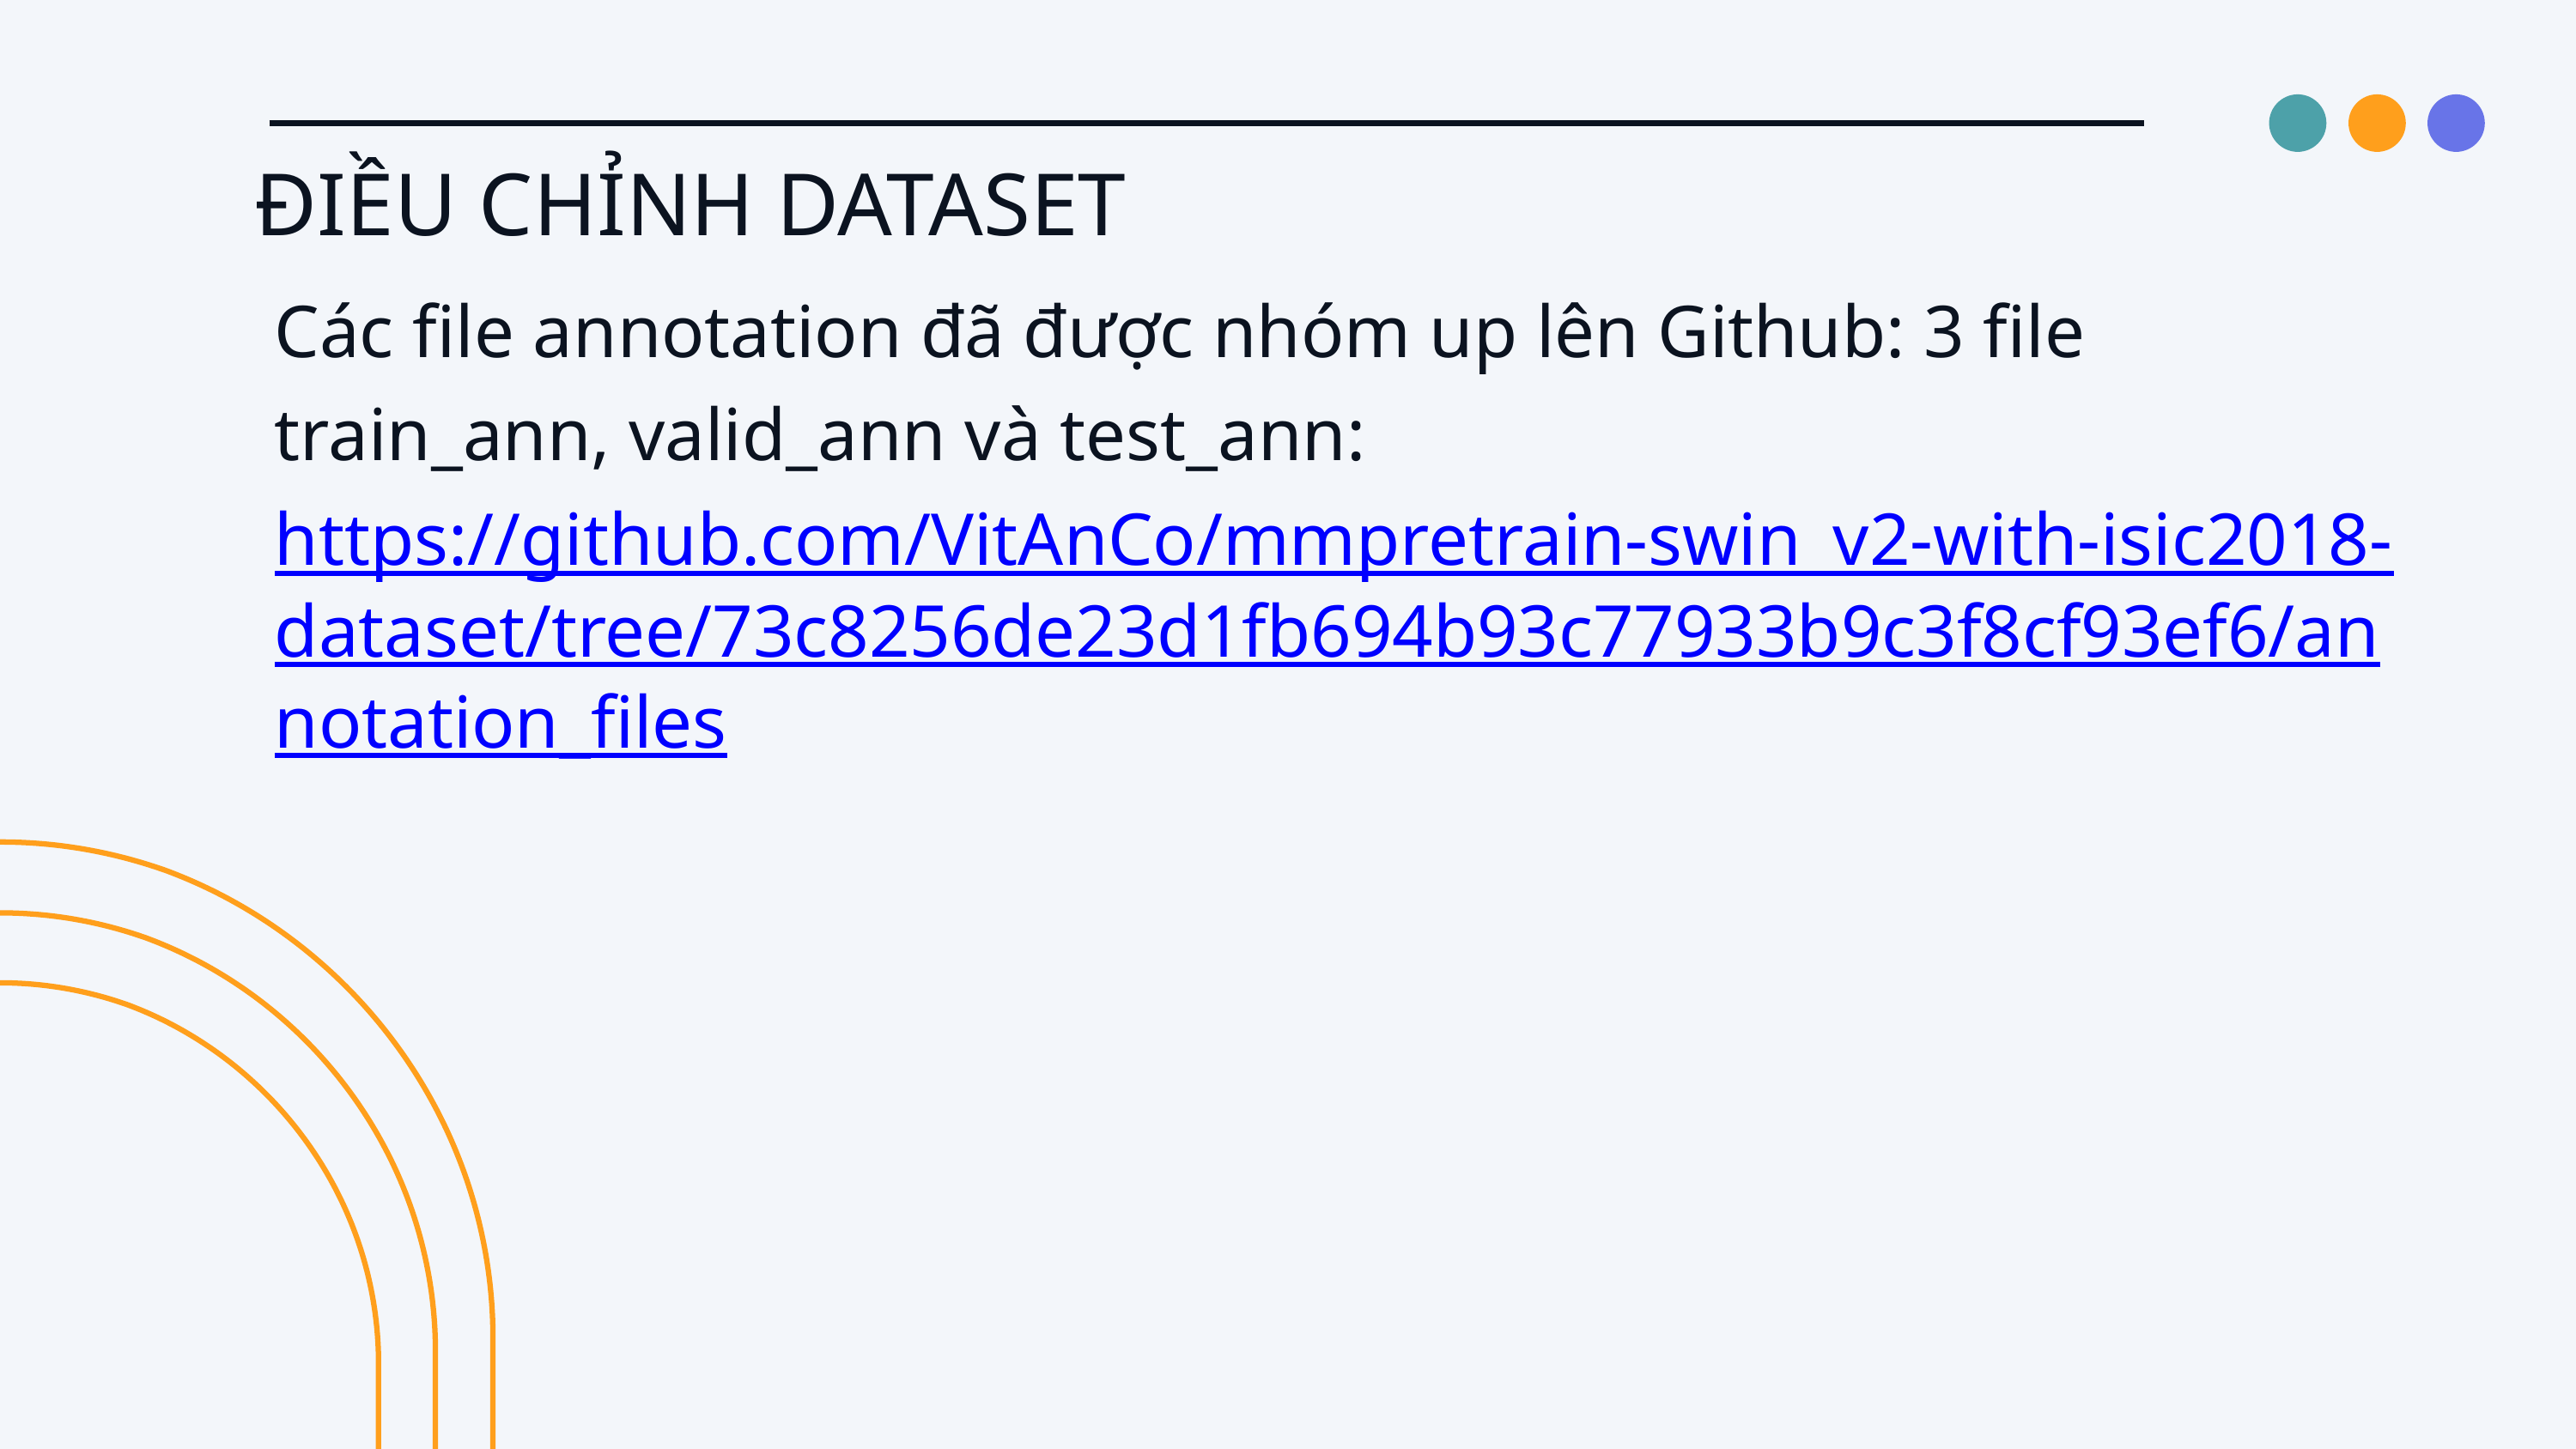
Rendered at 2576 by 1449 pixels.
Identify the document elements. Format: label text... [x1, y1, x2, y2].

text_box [0, 841, 494, 1449]
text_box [2269, 94, 2327, 153]
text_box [2427, 94, 2486, 153]
text_box ĐIỀU CHỈNH DATASET [254, 129, 2255, 253]
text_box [2348, 94, 2407, 153]
text_box Các file annotation đã được nhóm up lên Github: 3 file train_ann, valid_ann và test_ann: https://github.com/VitAnCo/mmpretrain-swin_v2-with-isic2018-dataset/tree/73c8256de23d1fb694b93c77933b9c3f8cf93ef6/annotation_files [274, 269, 2406, 731]
